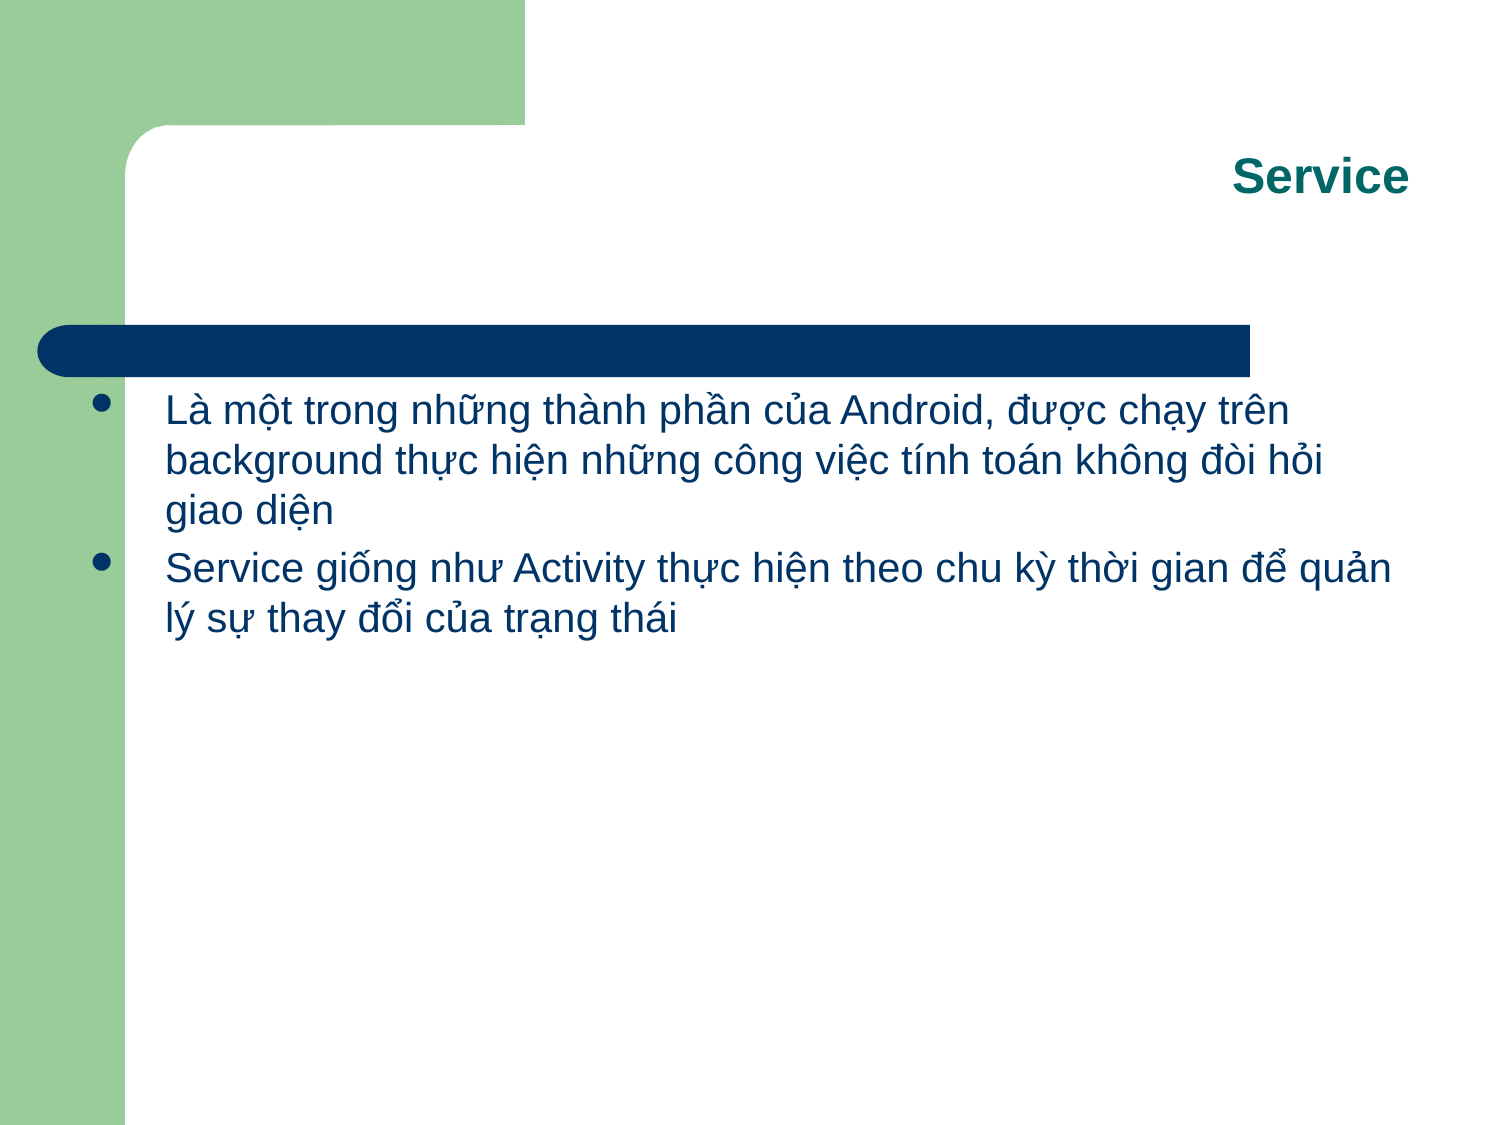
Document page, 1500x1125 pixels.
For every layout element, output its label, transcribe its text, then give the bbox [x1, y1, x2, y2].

list Là một trong những thành phần của Android, được chạy trên background thực hiện những công việc tính toán không đòi hỏi giao diện Service giống như Activity thực hiện theo chu kỳ thời gian để quản lý sự thay đổi của trạng thái [74, 374, 1426, 1006]
title Service [124, 124, 1426, 231]
